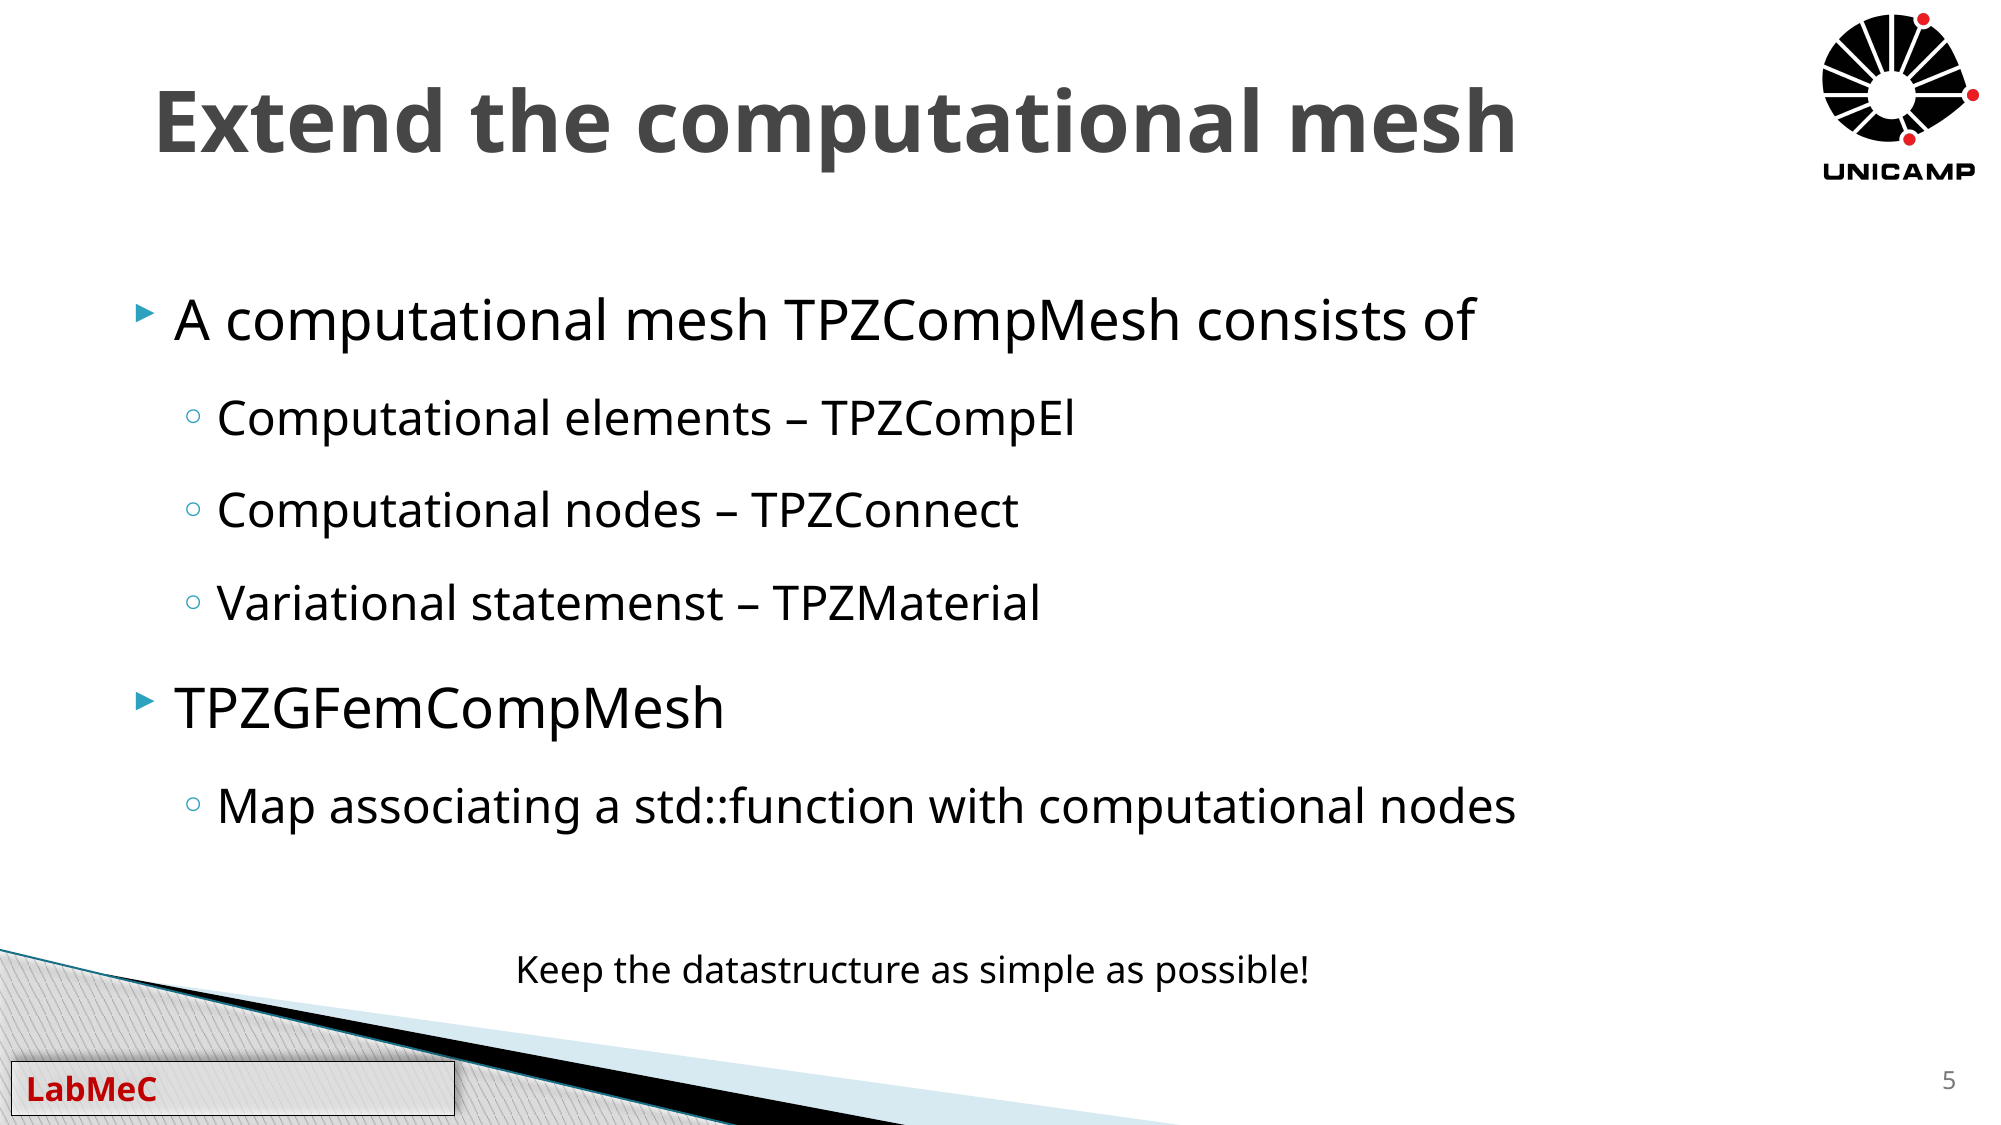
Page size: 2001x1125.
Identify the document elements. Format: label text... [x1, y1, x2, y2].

picture [1822, 13, 1979, 180]
title Extend the computational mesh [137, 59, 1863, 278]
slide_number 5 [1891, 1051, 1972, 1112]
text_box Keep the datastructure as simple as possible! [500, 938, 1326, 999]
list A computational mesh TPZCompMesh consists of Computational elements – TPZCompEl Computational nodes – TPZConnect Variational statemenst – TPZMaterial TPZGFemCompMesh Map associating a std::function with computational nodes [99, 243, 1900, 986]
